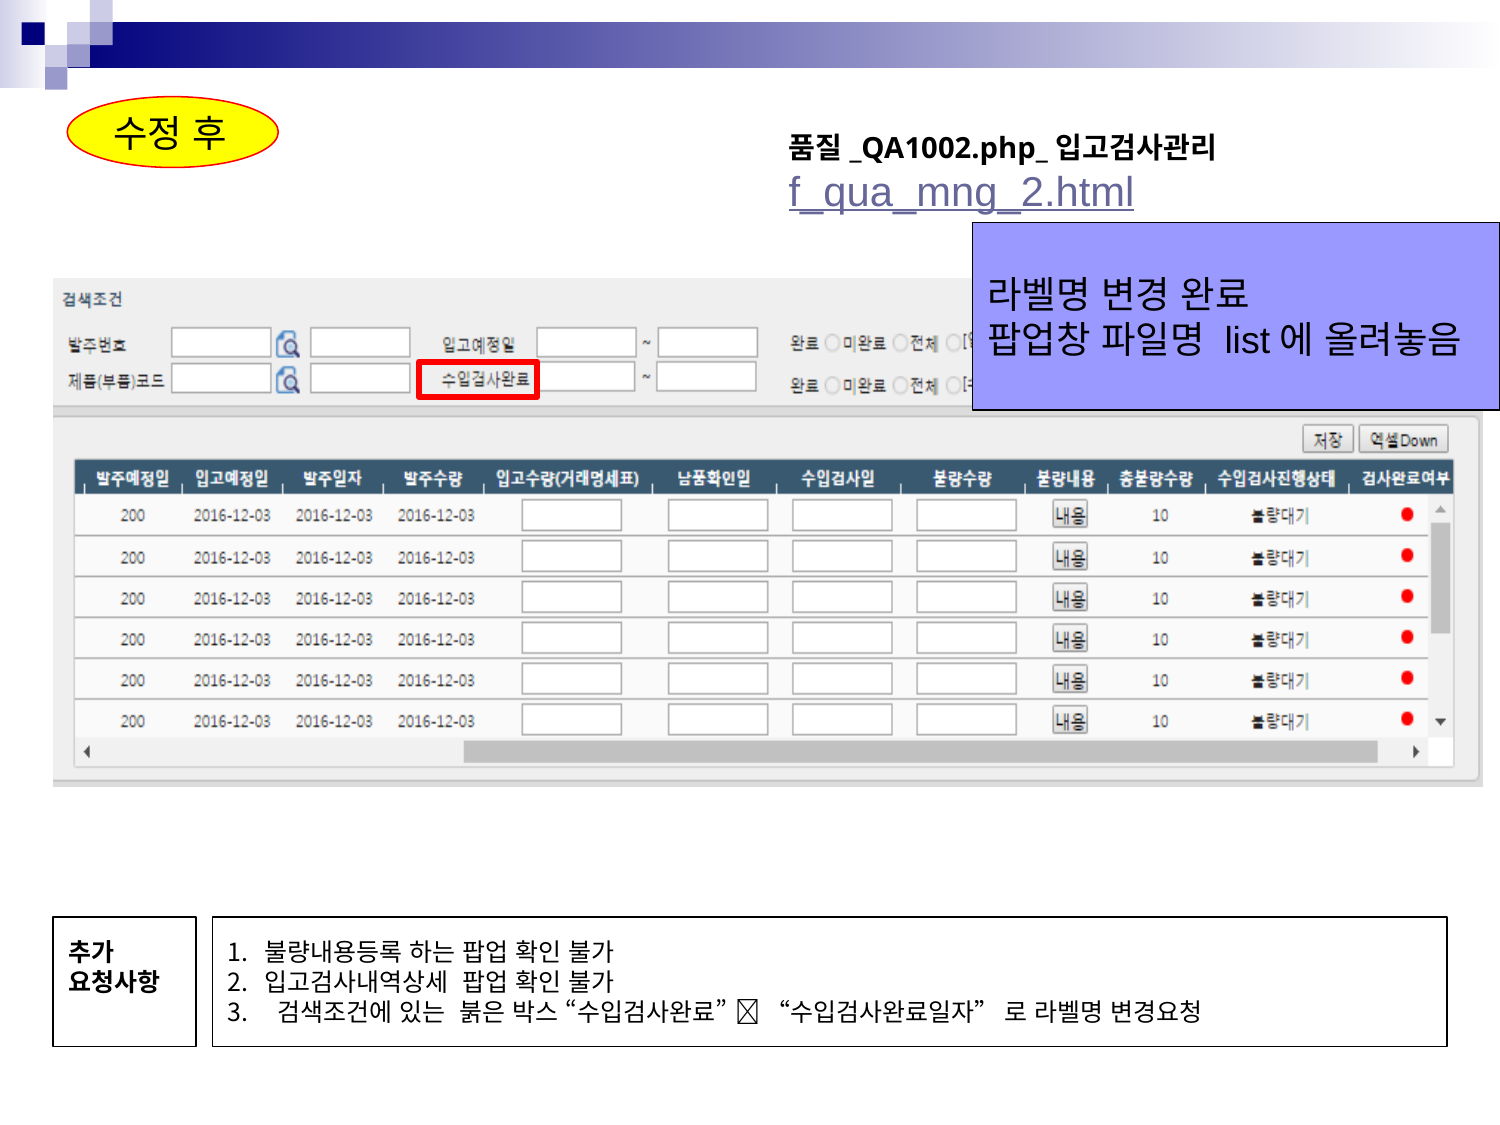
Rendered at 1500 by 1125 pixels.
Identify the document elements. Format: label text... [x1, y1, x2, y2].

text_box 불량내용등록 하는 팝업 확인 불가 입고검사내역상세 팝업 확인 불가 검색조건에 있는 붉은 박스 “수입검사완료”  “수입검사완료일자” 로 라벨명 변경요청 [212, 916, 1447, 1047]
text_box 수정 후 [67, 96, 279, 168]
text_box 추가 요청사항 [53, 916, 196, 1047]
picture [52, 278, 1483, 788]
text_box 품질_QA1002.php_입고검사관리 f_qua_mng_2.html [773, 122, 1447, 257]
text_box 라벨명 변경 완료 팝업창 파일명 list에 올려놓음 [972, 222, 1500, 411]
